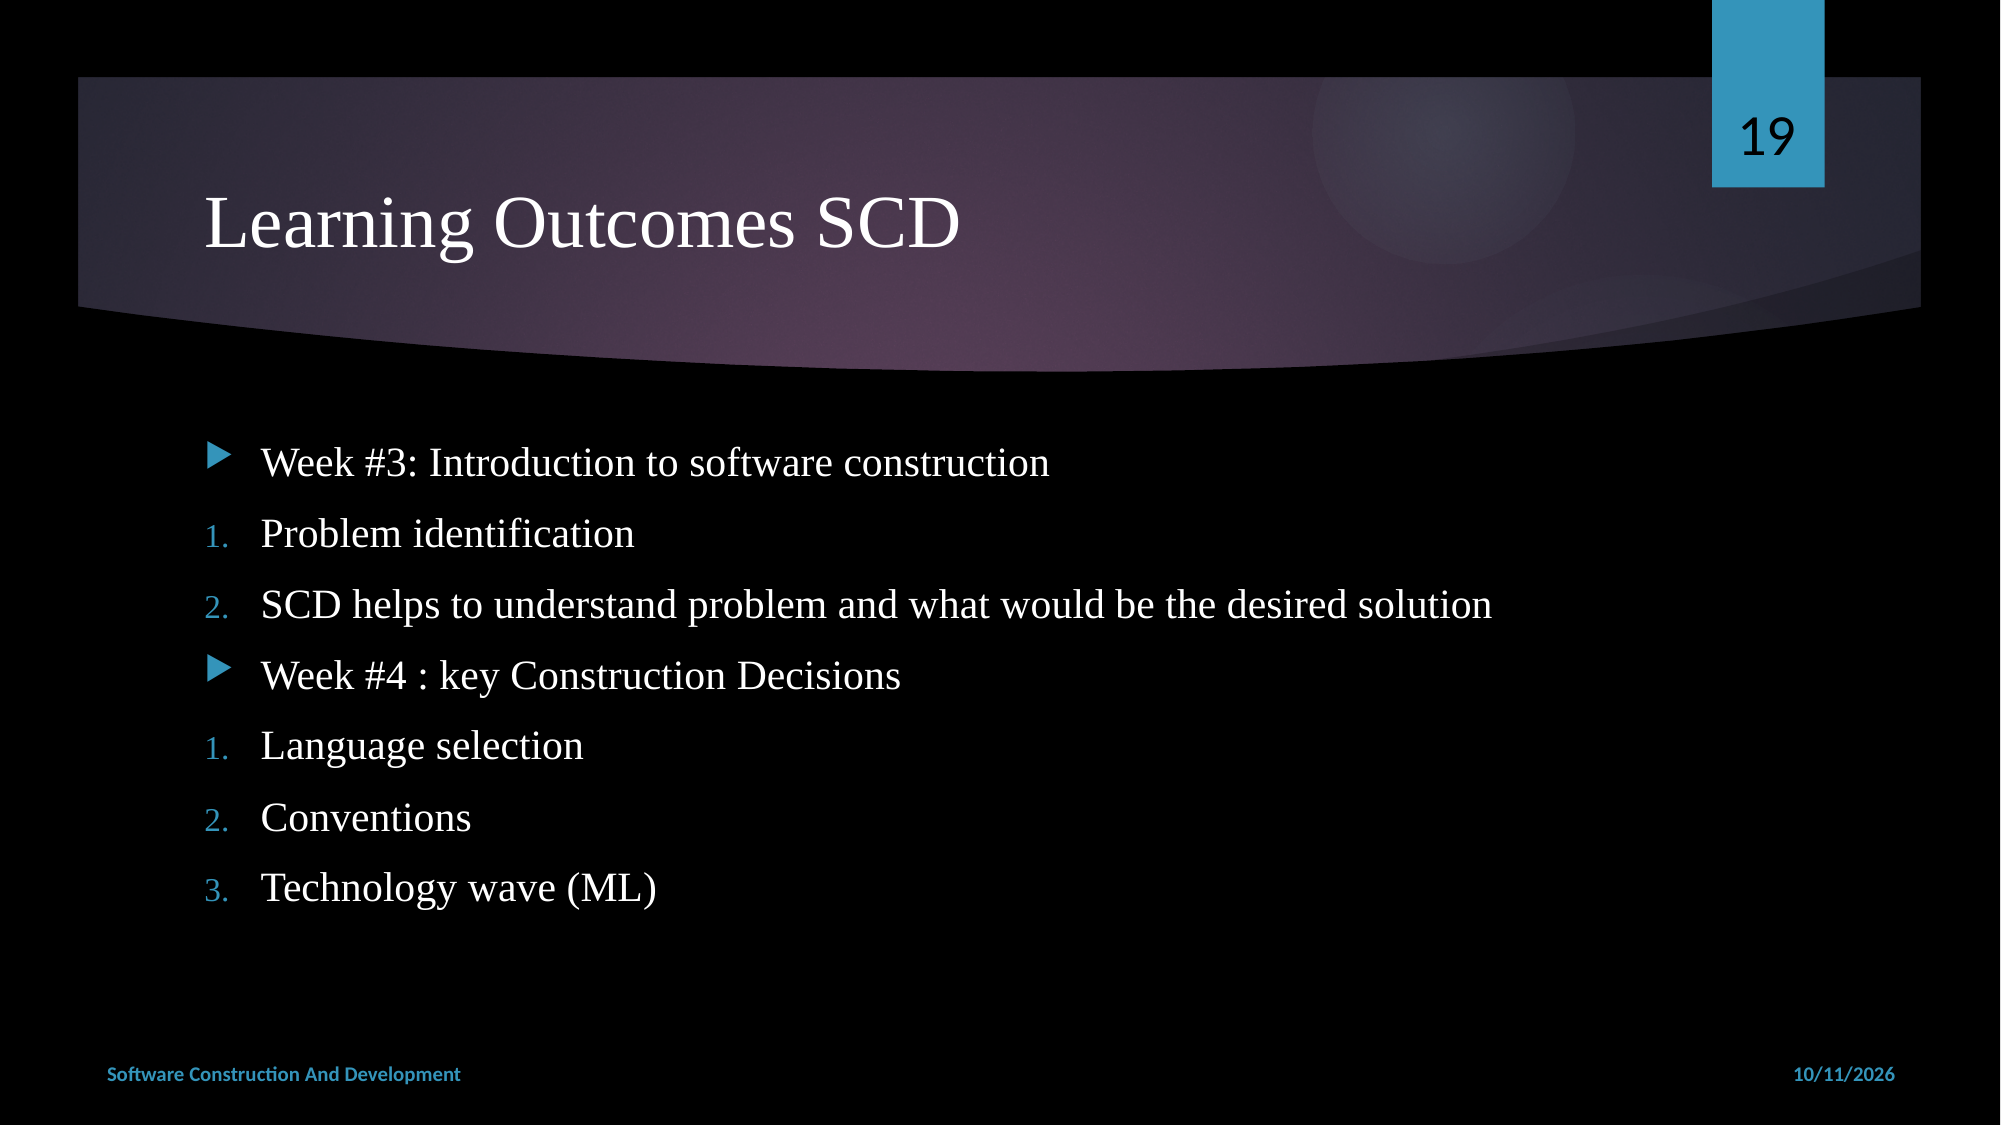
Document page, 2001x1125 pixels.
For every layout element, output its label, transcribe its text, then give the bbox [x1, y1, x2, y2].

slide_number 19 [1698, 48, 1836, 175]
list Week #3: Introduction to software construction Problem identification SCD helps to understand problem and what would be the desired solution Week #4 : key Construction Decisions Language selection Conventions Technology wave (ML) [189, 427, 1638, 988]
footer Software Construction And Development [92, 1048, 726, 1099]
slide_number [1747, 1048, 1911, 1099]
title Learning Outcomes SCD [189, 159, 1627, 276]
